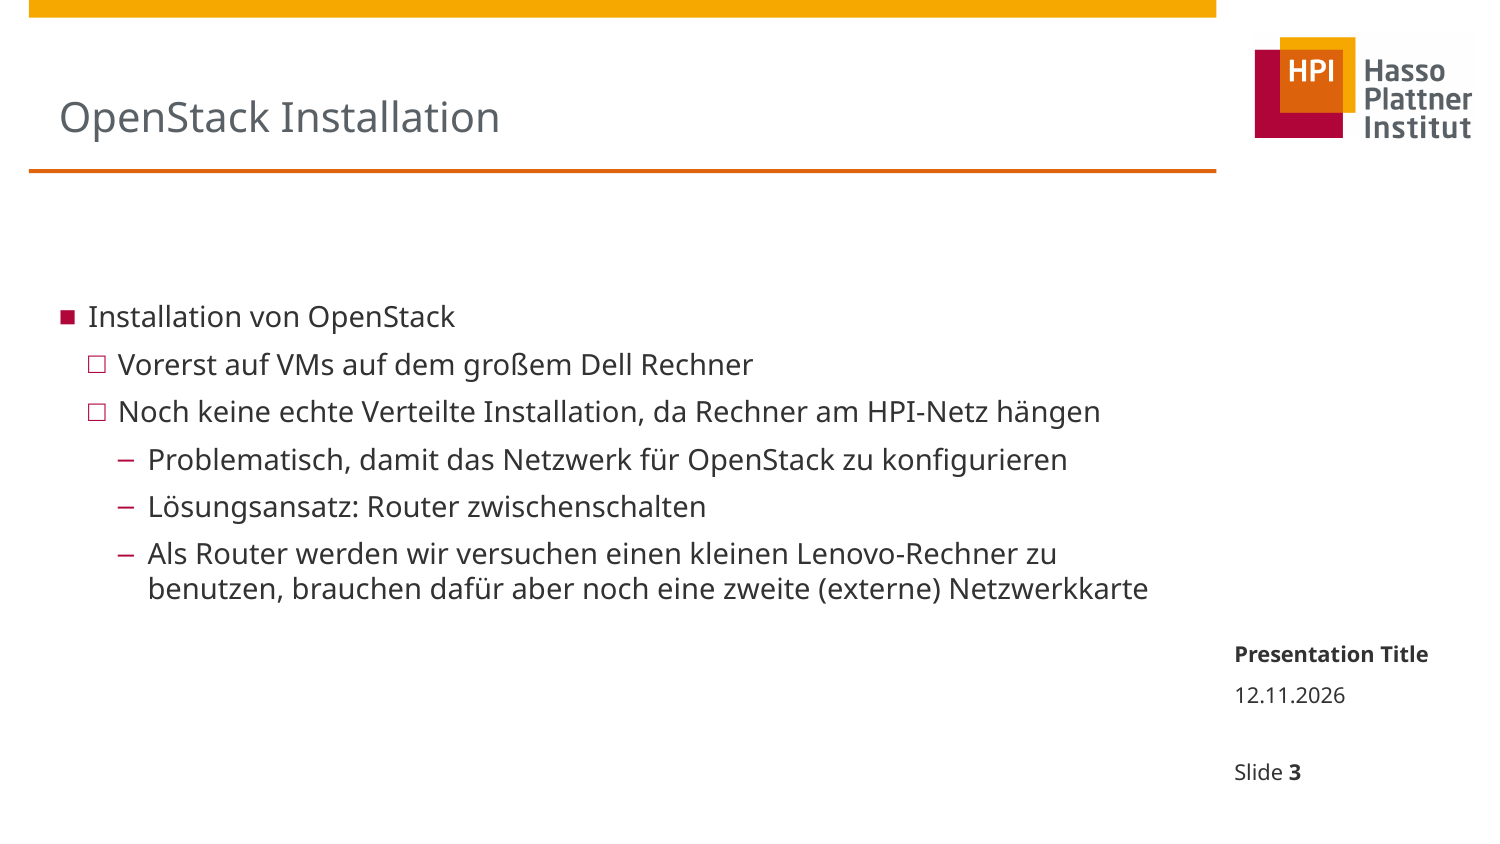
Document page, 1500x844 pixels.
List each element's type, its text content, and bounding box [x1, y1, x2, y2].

footer Presentation Title [1216, 584, 1471, 670]
slide_number Slide 3 [1216, 758, 1471, 788]
title OpenStack Installation [58, 17, 1187, 170]
picture [1252, 33, 1477, 142]
list Installation von OpenStack Vorerst auf VMs auf dem großem Dell Rechner Noch keine echte Verteilte Installation, da Rechner am HPI-Netz hängen Problematisch, damit das Netzwerk für OpenStack zu konfigurieren Lösungsansatz: Router zwischenschalten Als Router werden wir versuchen einen kleinen Lenovo-Rechner zu benutzen, brauchen dafür aber noch eine zweite (externe) Netzwerkkarte [58, 203, 1187, 788]
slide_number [1216, 681, 1471, 758]
